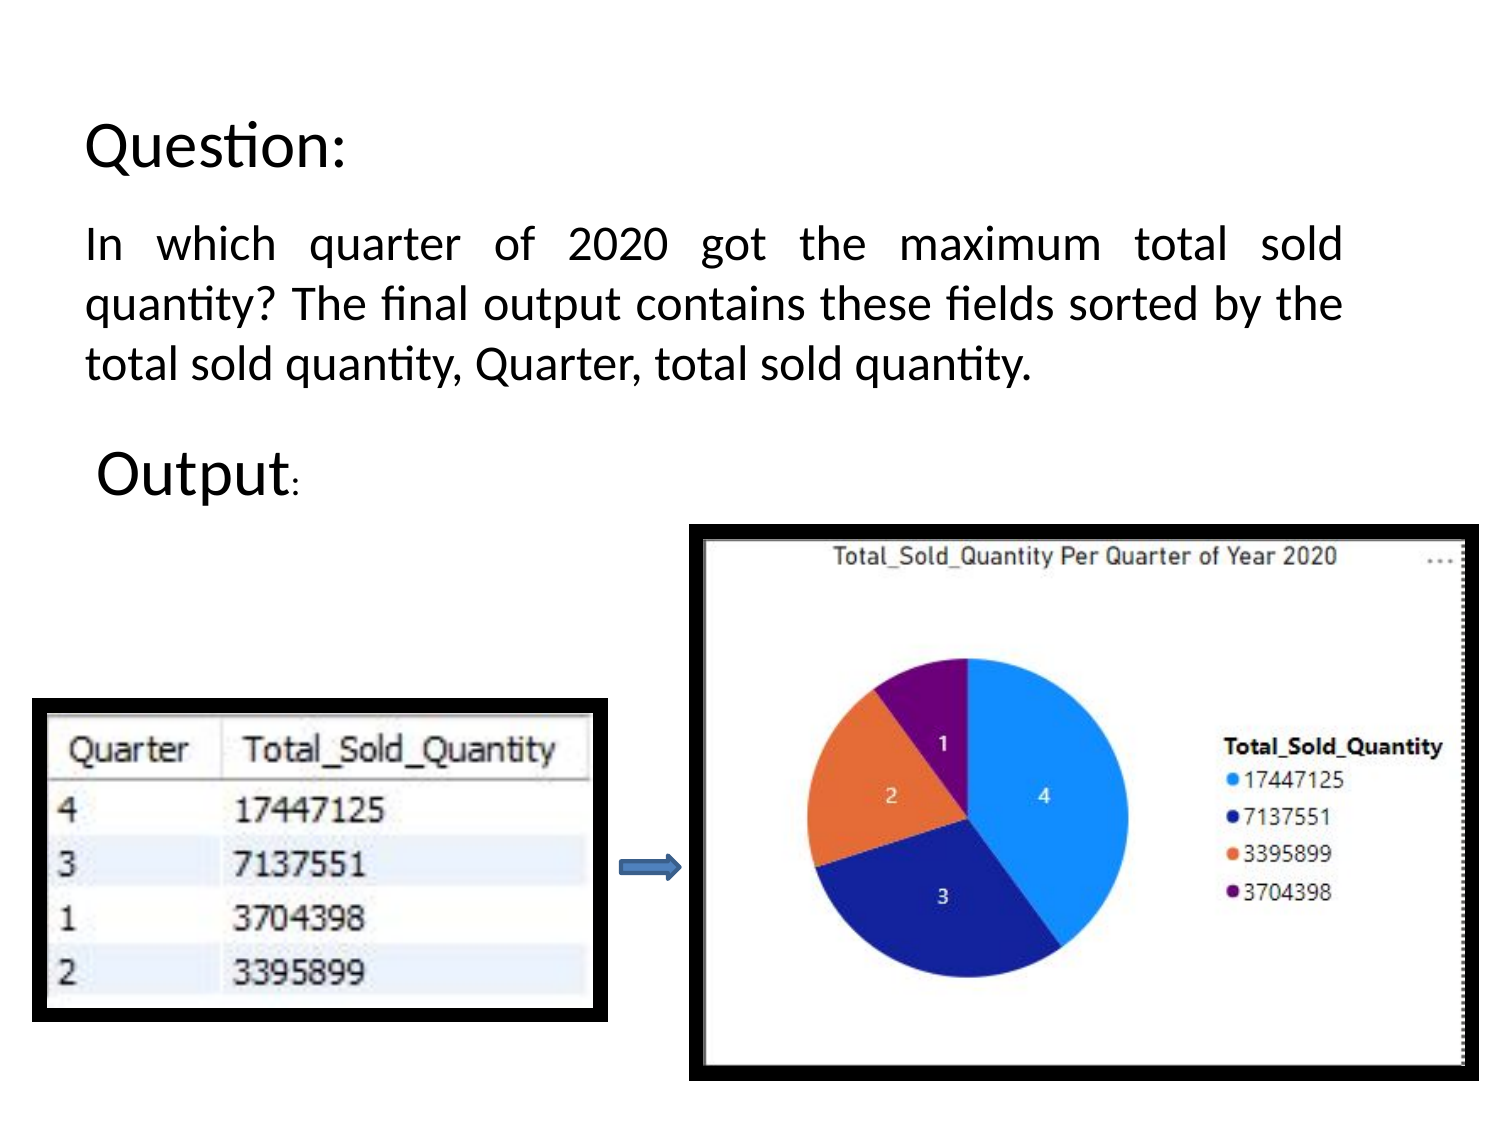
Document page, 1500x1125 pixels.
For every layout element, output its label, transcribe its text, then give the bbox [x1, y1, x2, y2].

text_box In which quarter of 2020 got the maximum total sold quantity? The final output contains these fields sorted by the total sold quantity, Quarter, total sold quantity. [70, 203, 1360, 399]
text_box Output: [82, 421, 598, 517]
text_box [618, 853, 682, 881]
picture [702, 538, 1466, 1067]
picture [46, 712, 594, 1009]
text_box Question: [70, 93, 1008, 189]
